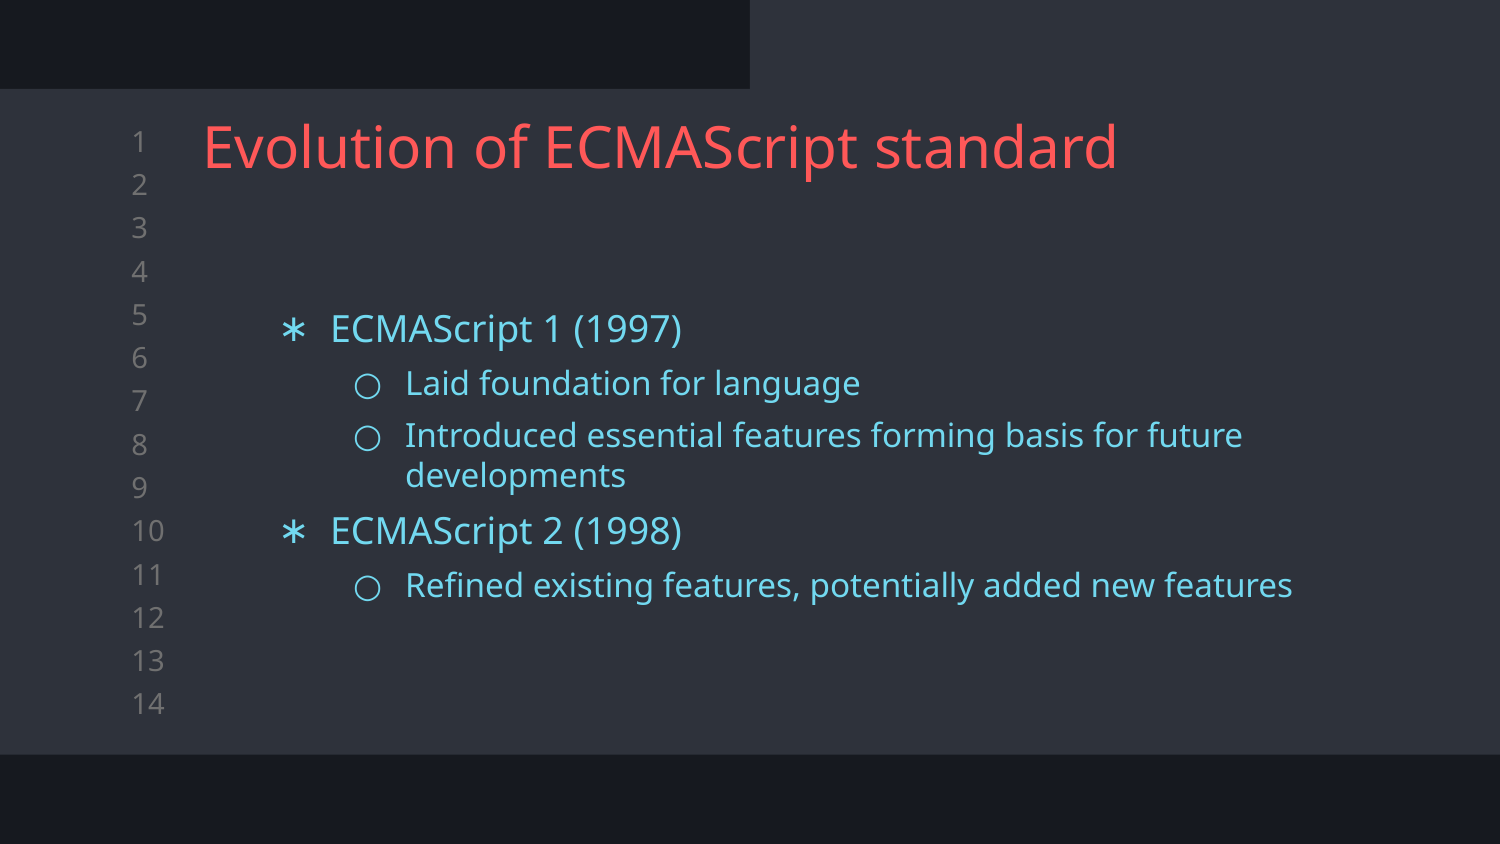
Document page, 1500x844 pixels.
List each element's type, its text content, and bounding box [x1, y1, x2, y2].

list ECMAScript 1 (1997) Laid foundation for language Introduced essential features forming basis for future developments ECMAScript 2 (1998) Refined existing features, potentially added new features [240, 174, 1384, 735]
title Evolution of ECMAScript standard [187, 95, 1384, 185]
